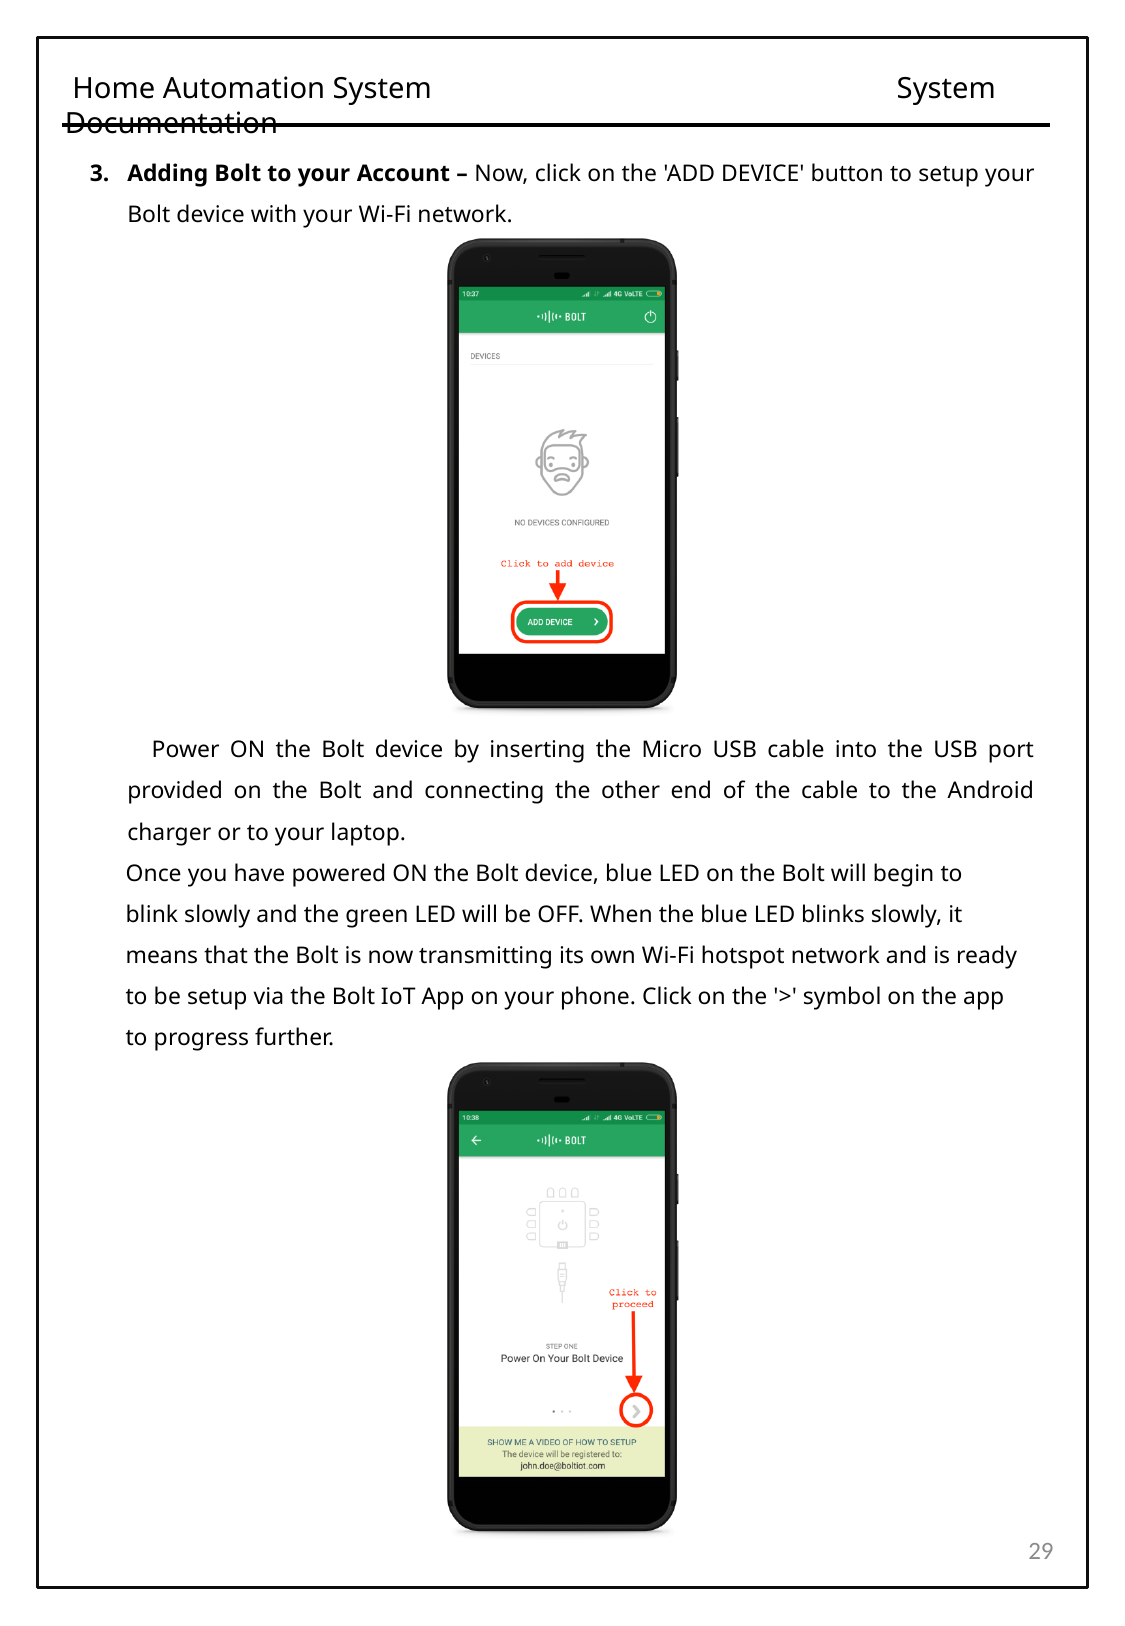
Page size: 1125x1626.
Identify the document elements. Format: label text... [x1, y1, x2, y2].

picture [284, 1023, 841, 1581]
text_box Adding Bolt to your Account – Now, click on the 'ADD DEVICE' button to setup your Bolt device with your Wi-Fi network. Power ON the Bolt device by inserting the Micro USB cable into the USB port provided on the Bolt and connecting the other end of the cable to the Android charger or to your laptop. Once you have powered ON the Bolt device, blue LED on the Bolt will begin to blink slowly and the green LED will be OFF. When the blue LED blinks slowly, it means that the Bolt is now transmitting its own Wi-Fi hotspot network and is ready to be setup via the Bolt IoT App on your phone. Click on the '>' symbol on the app to progress further. [74, 137, 1050, 1058]
picture [284, 199, 841, 757]
text_box Home Automation System System Documentation [50, 62, 1075, 148]
text_box [35, 35, 1089, 1590]
